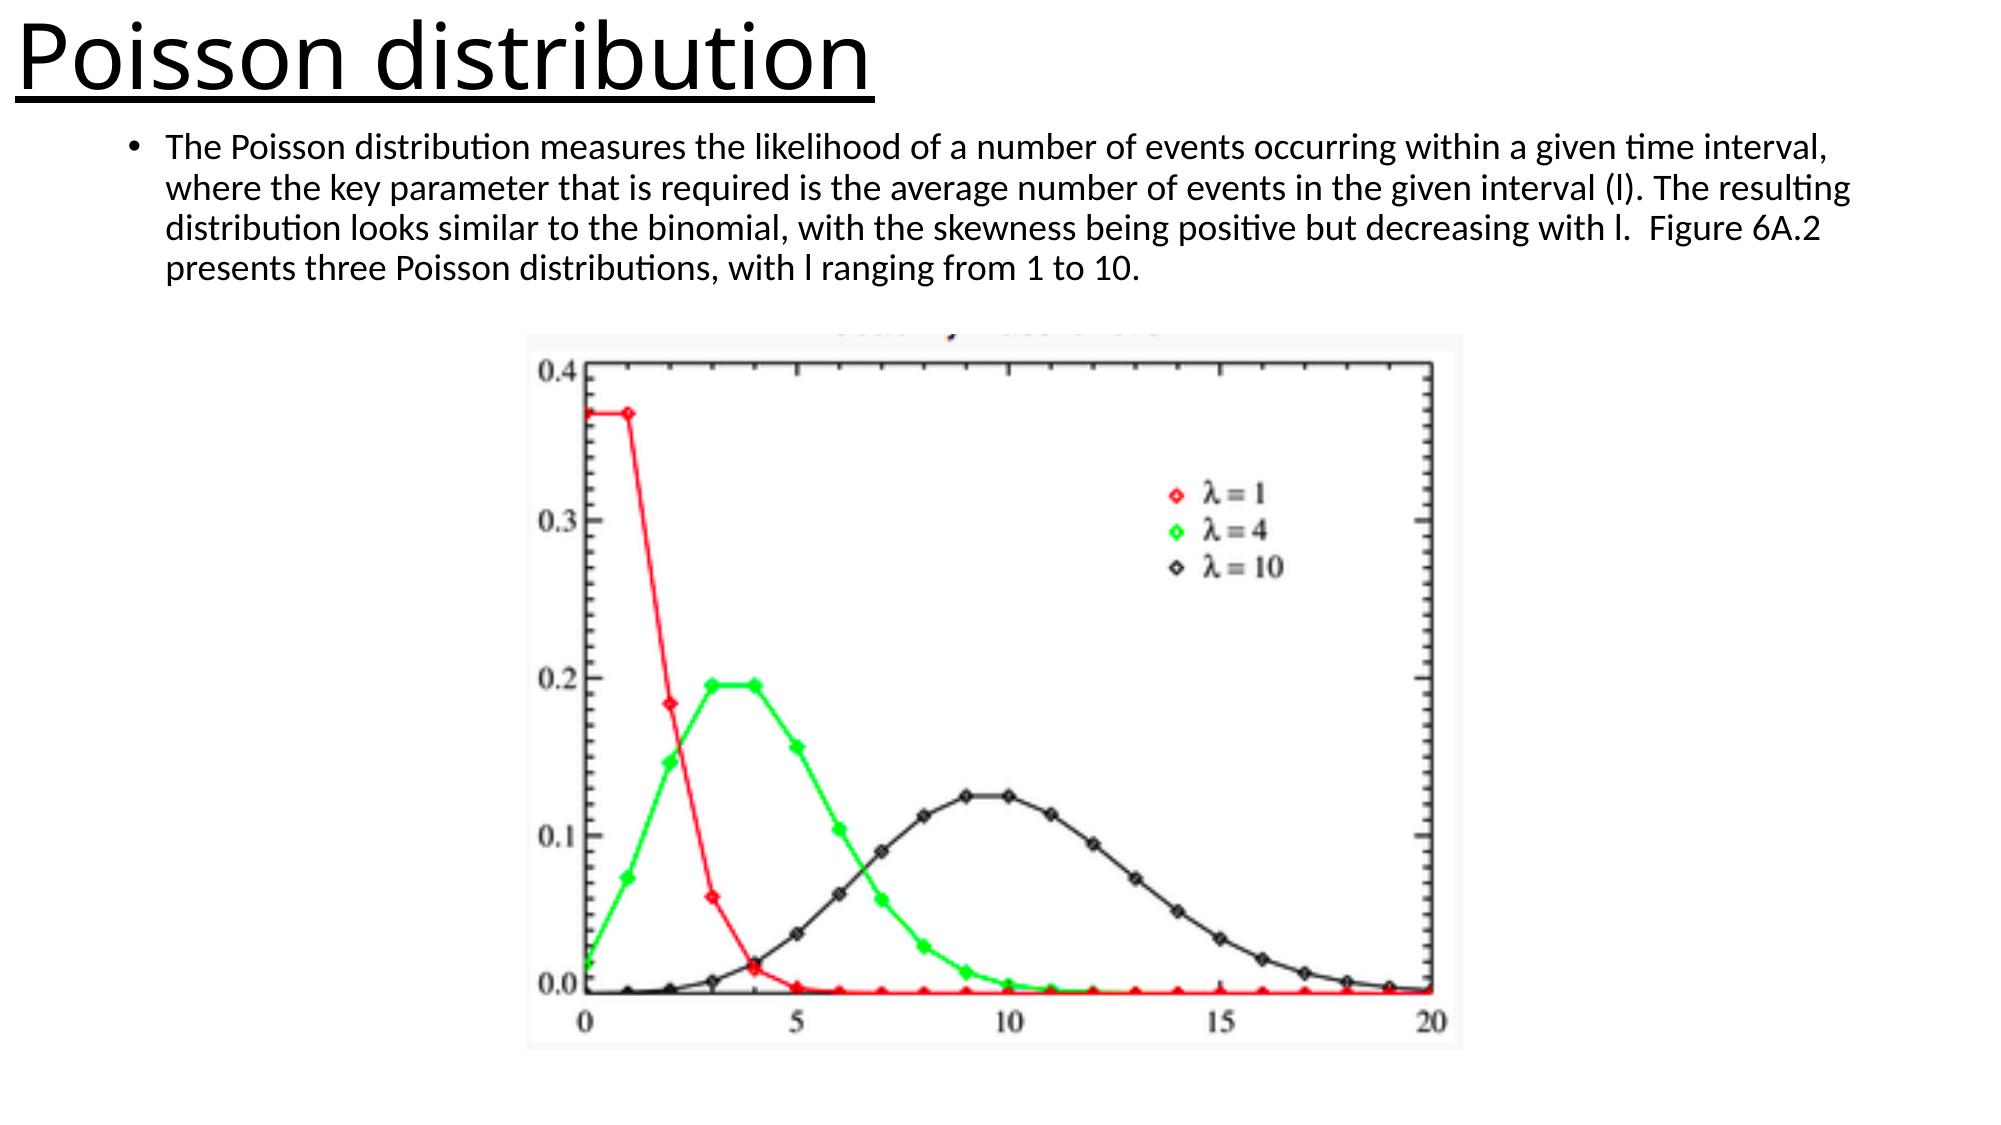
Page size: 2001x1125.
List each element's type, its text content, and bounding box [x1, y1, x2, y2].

list The Poisson distribution measures the likelihood of a number of events occurring within a given time interval, where the key parameter that is required is the average number of events in the given interval (l). The resulting distribution looks similar to the binomial, with the skewness being positive but decreasing with l. Figure 6A.2 presents three Poisson distributions, with l ranging from 1 to 10. [112, 119, 1905, 1112]
title Poisson distribution [0, 0, 1863, 120]
picture [526, 334, 1463, 1050]
